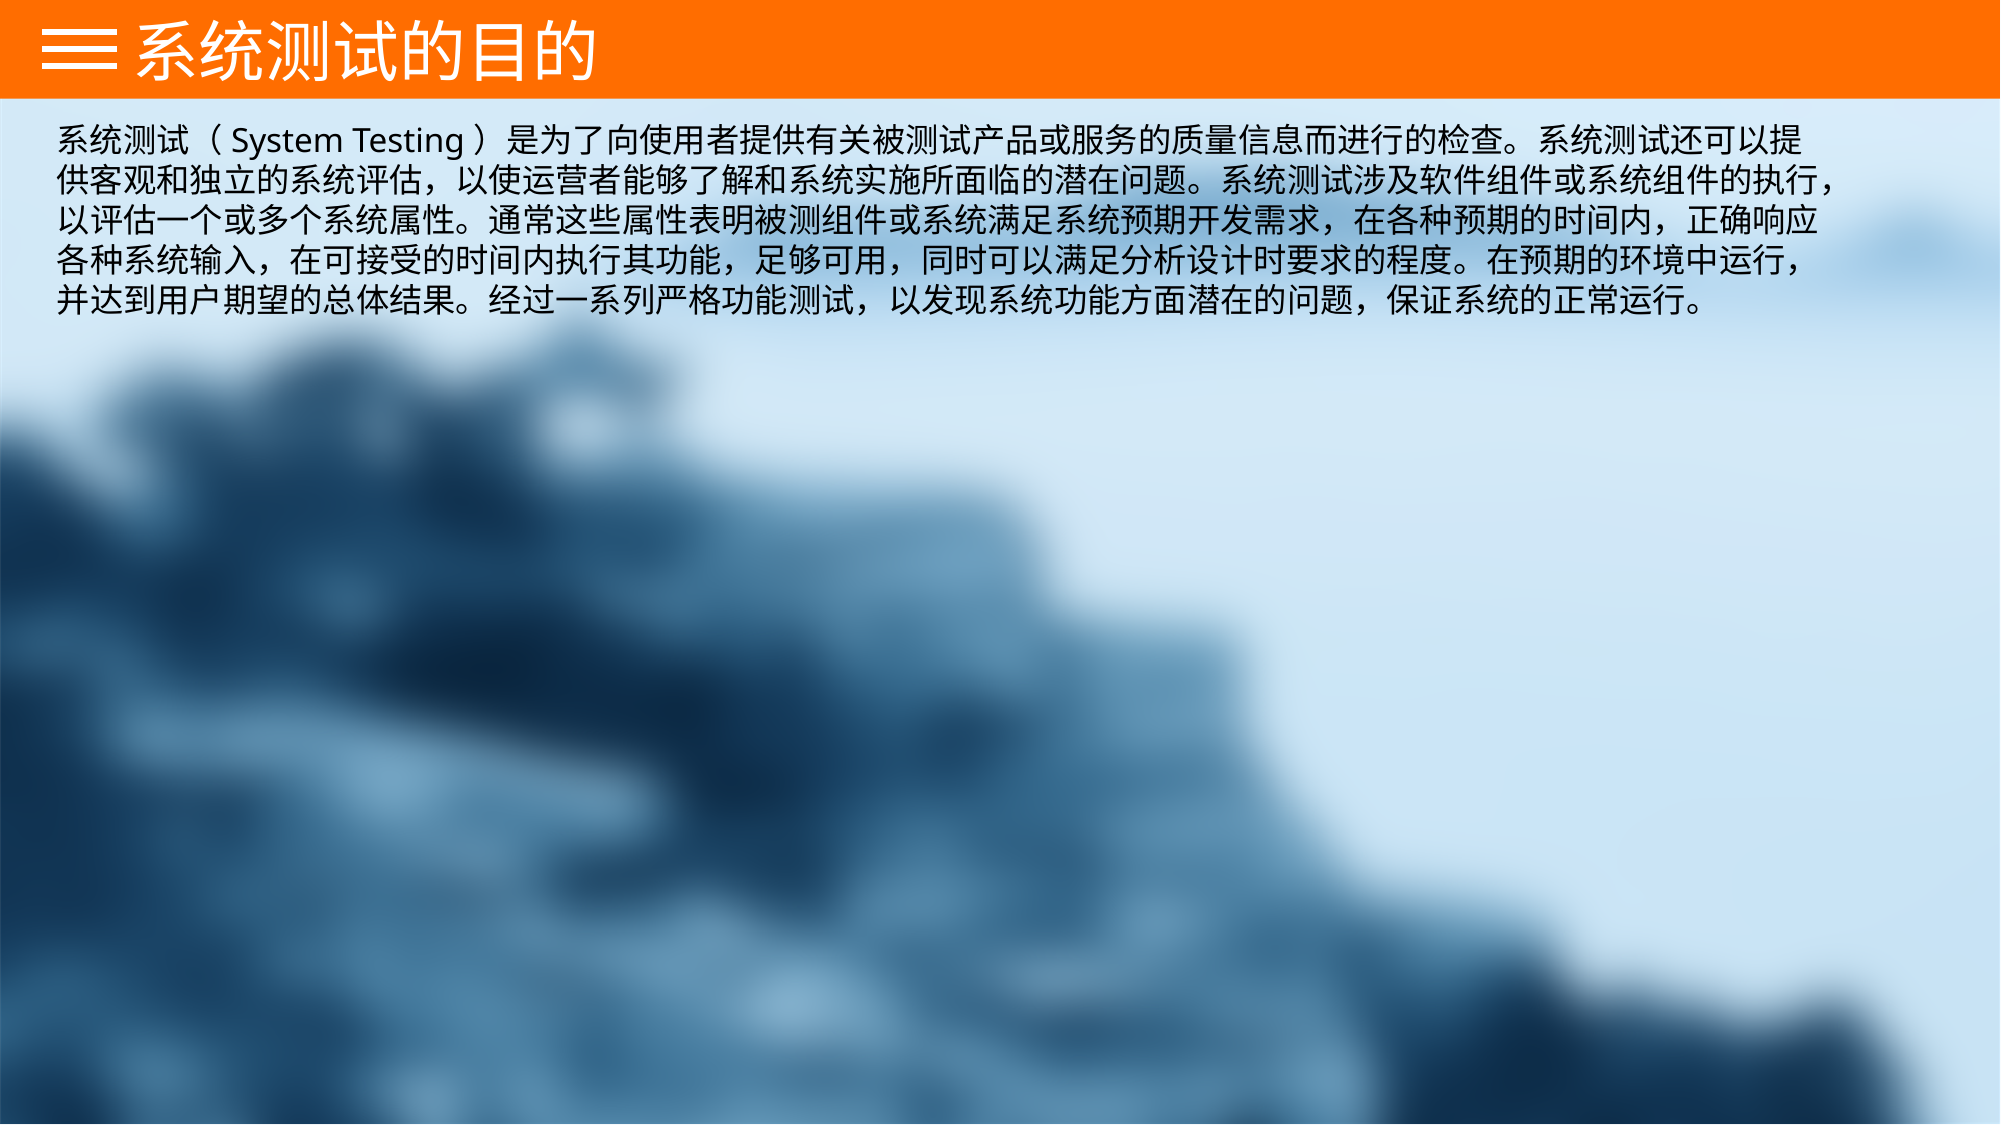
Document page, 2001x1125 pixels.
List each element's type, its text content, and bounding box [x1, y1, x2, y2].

text_box 系统测试（System Testing）是为了向使用者提供有关被测试产品或服务的质量信息而进行的检查。系统测试还可以提供客观和独立的系统评估，以使运营者能够了解和系统实施所面临的潜在问题。系统测试涉及软件组件或系统组件的执行，以评估一个或多个系统属性。通常这些属性表明被测组件或系统满足系统预期开发需求，在各种预期的时间内，正确响应各种系统输入，在可接受的时间内执行其功能，足够可用，同时可以满足分析设计时要求的程度。在预期的环境中运行，并达到用户期望的总体结果。经过一系列严格功能测试，以发现系统功能方面潜在的问题，保证系统的正常运行。 [42, 111, 1850, 402]
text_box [42, 32, 118, 67]
text_box 系统测试的目的 [117, 2, 679, 98]
picture [0, 0, 2001, 1125]
text_box [0, 0, 2000, 100]
